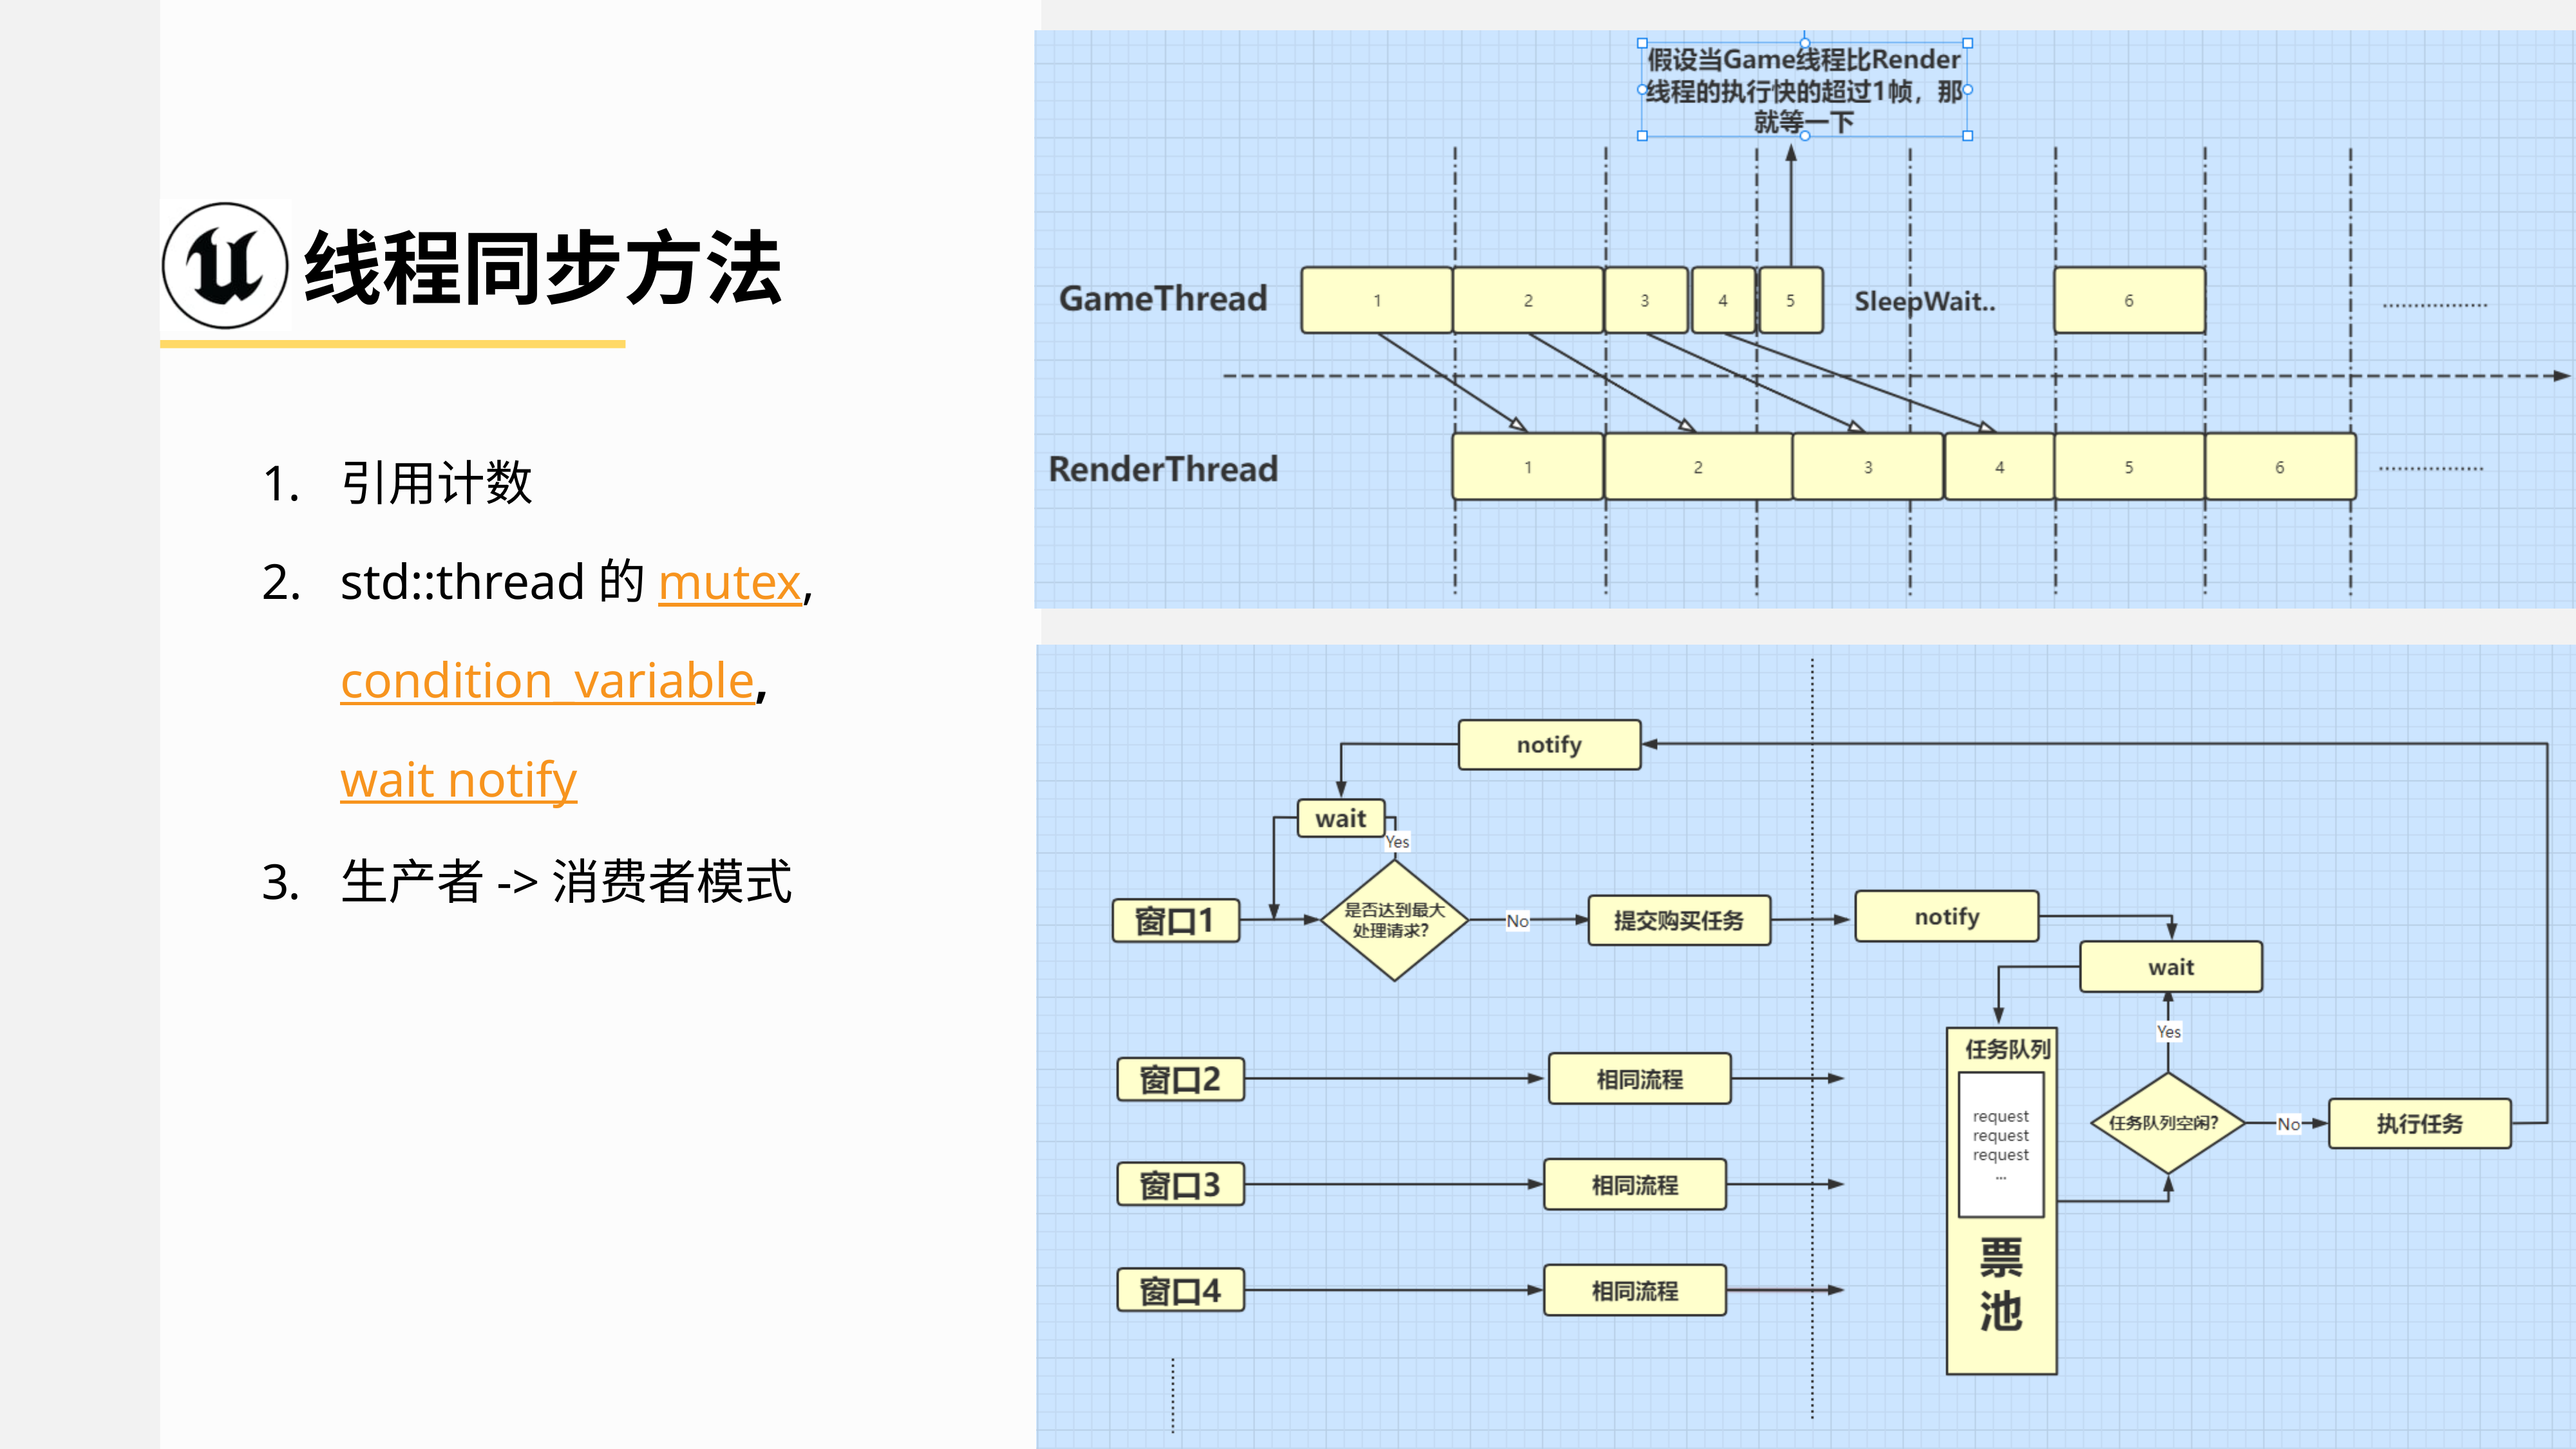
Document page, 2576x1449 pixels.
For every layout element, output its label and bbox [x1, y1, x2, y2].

text_box [160, 0, 1042, 1449]
picture [160, 199, 292, 331]
picture [1034, 30, 2576, 609]
picture [1036, 645, 2576, 1449]
